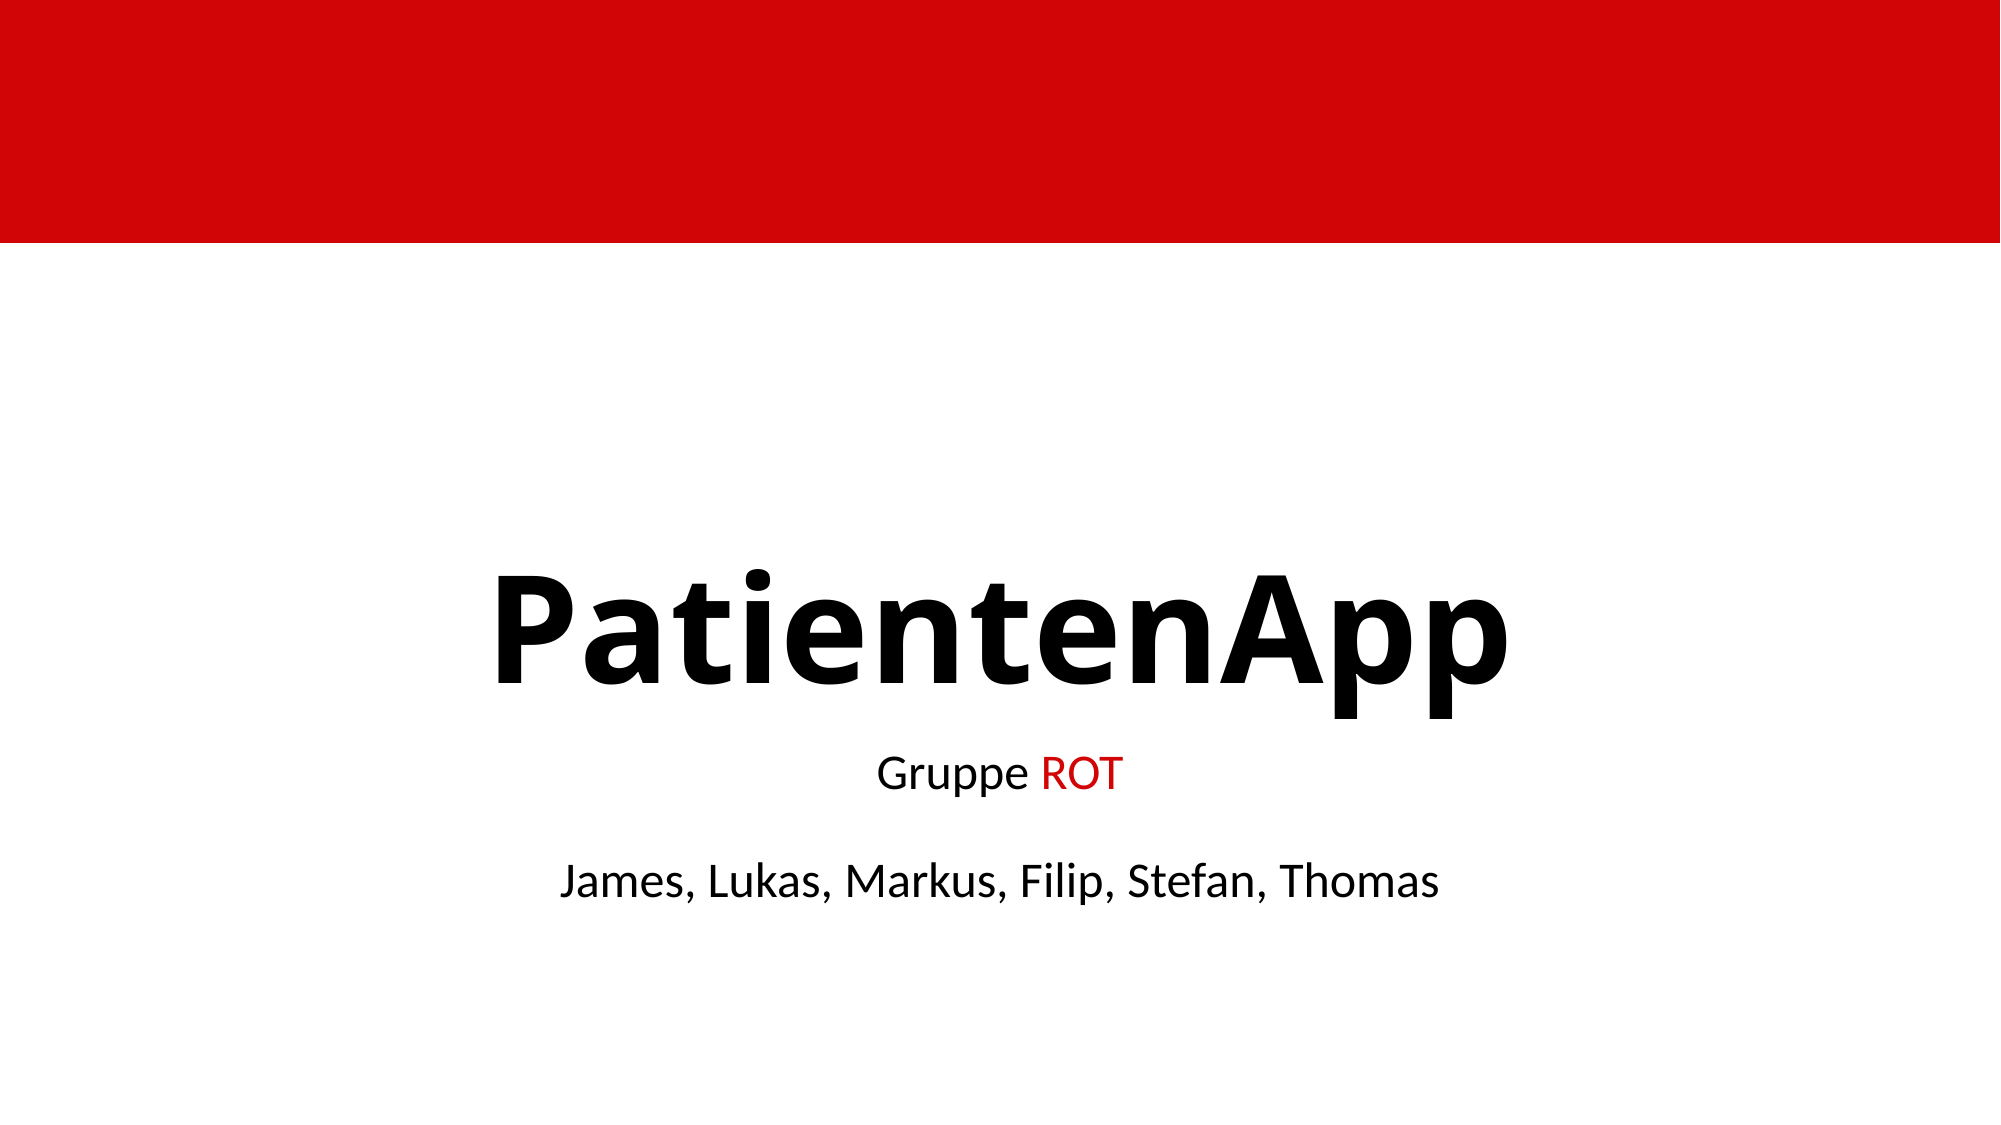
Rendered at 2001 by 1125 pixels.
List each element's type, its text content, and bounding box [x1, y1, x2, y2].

text_box [0, 0, 2000, 244]
title PatientenApp [249, 331, 1750, 724]
subtitle Gruppe ROT James, Lukas, Markus, Filip, Stefan, Thomas [249, 738, 1750, 1011]
